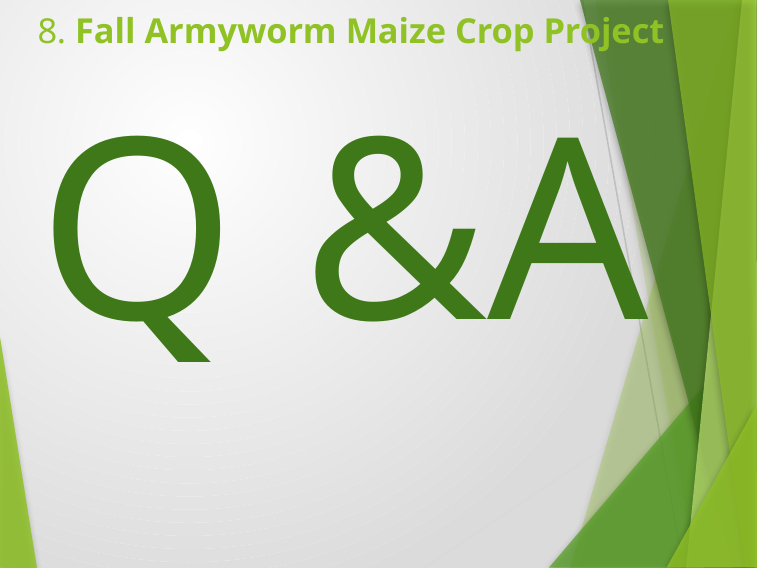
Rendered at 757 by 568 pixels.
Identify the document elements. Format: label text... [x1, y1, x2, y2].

list Q &A [22, 58, 665, 408]
title 8. Fall Armyworm Maize Crop Project [22, 1, 729, 59]
